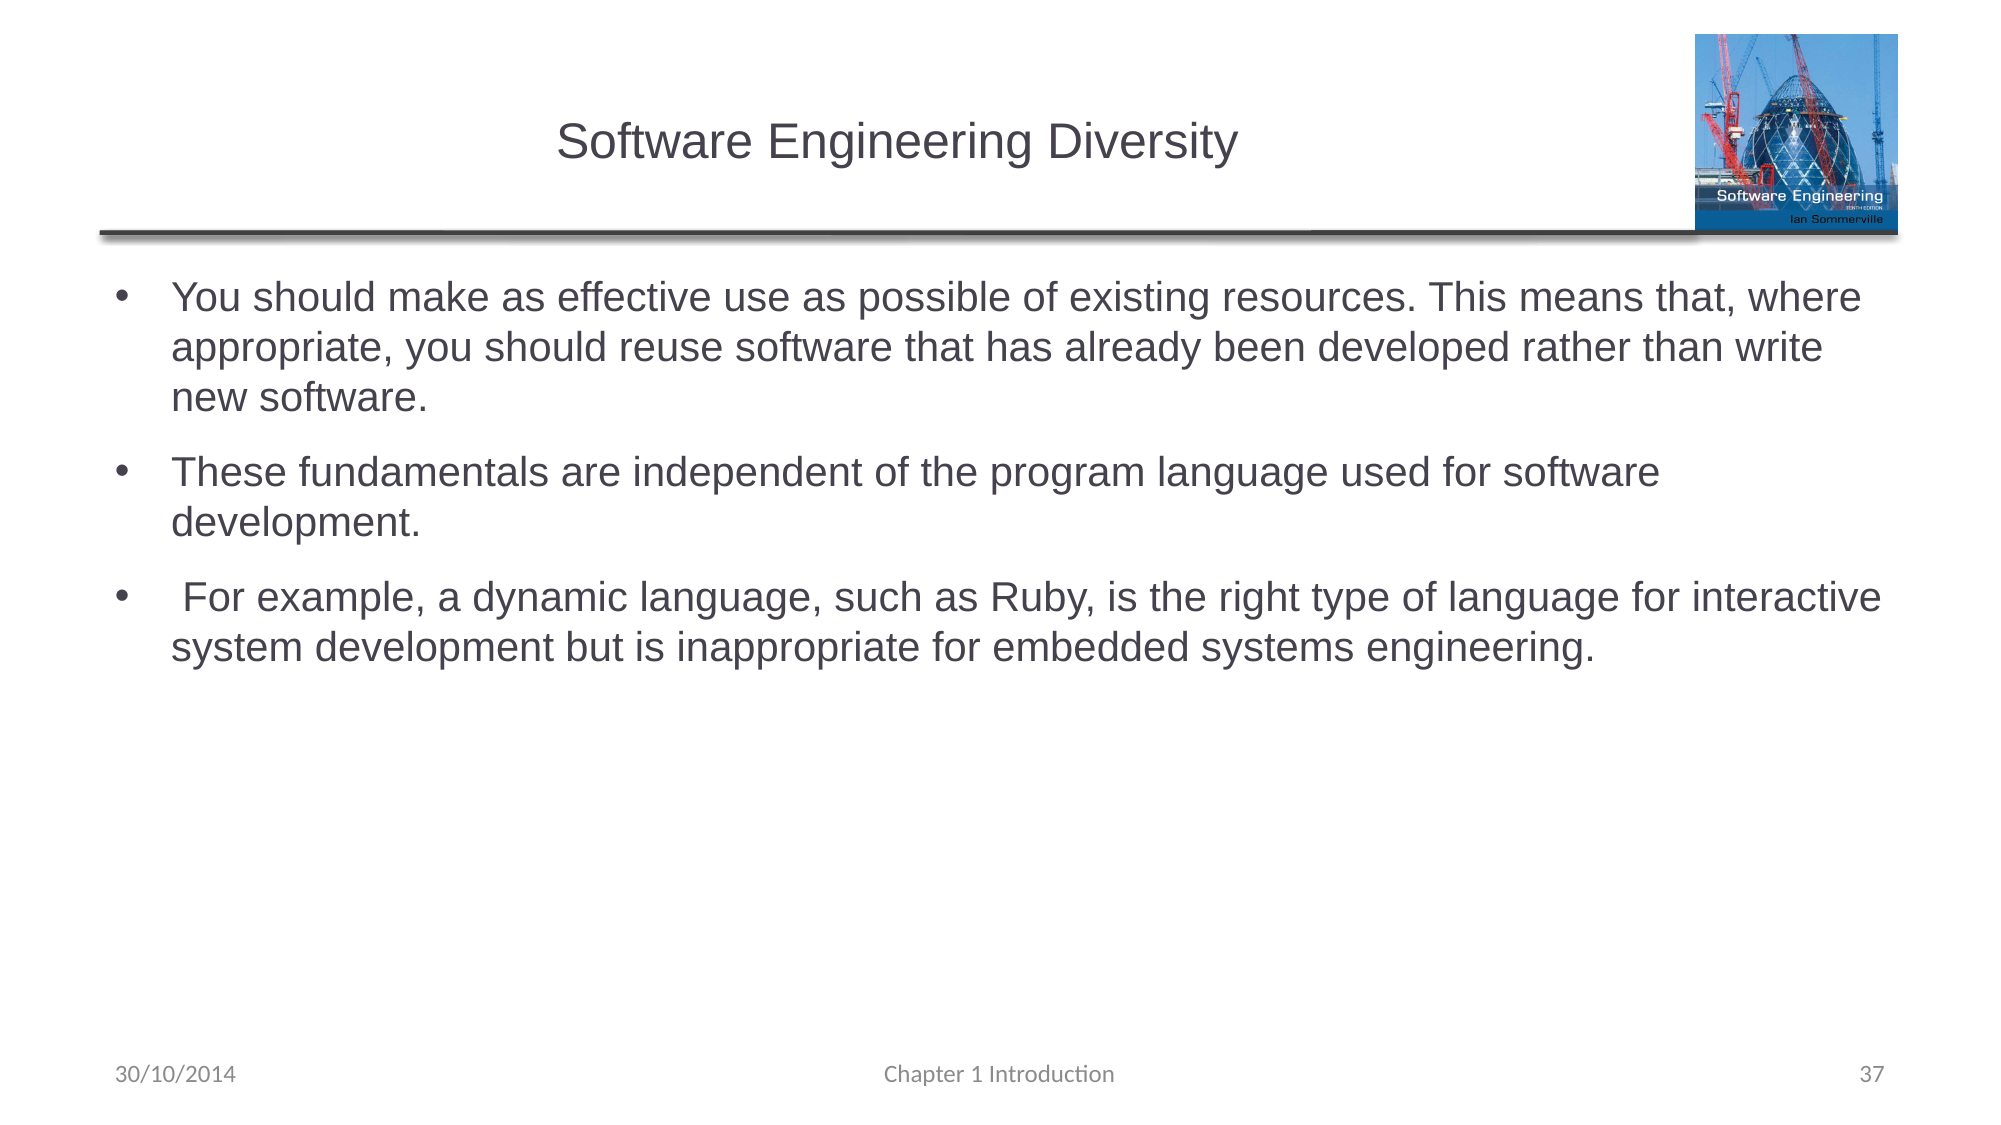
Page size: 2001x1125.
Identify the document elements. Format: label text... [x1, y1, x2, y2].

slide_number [99, 1042, 567, 1103]
list You should make as effective use as possible of existing resources. This means that, where appropriate, you should reuse software that has already been developed rather than write new software. These fundamentals are independent of the program language used for software development. For example, a dynamic language, such as Ruby, is the right type of language for interactive system development but is inappropriate for embedded systems engineering. [99, 262, 1900, 1005]
slide_number 37 [1433, 1042, 1900, 1103]
title Software Engineering Diversity [99, 44, 1696, 233]
picture [1695, 34, 1898, 230]
footer Chapter 1 Introduction [683, 1042, 1317, 1103]
